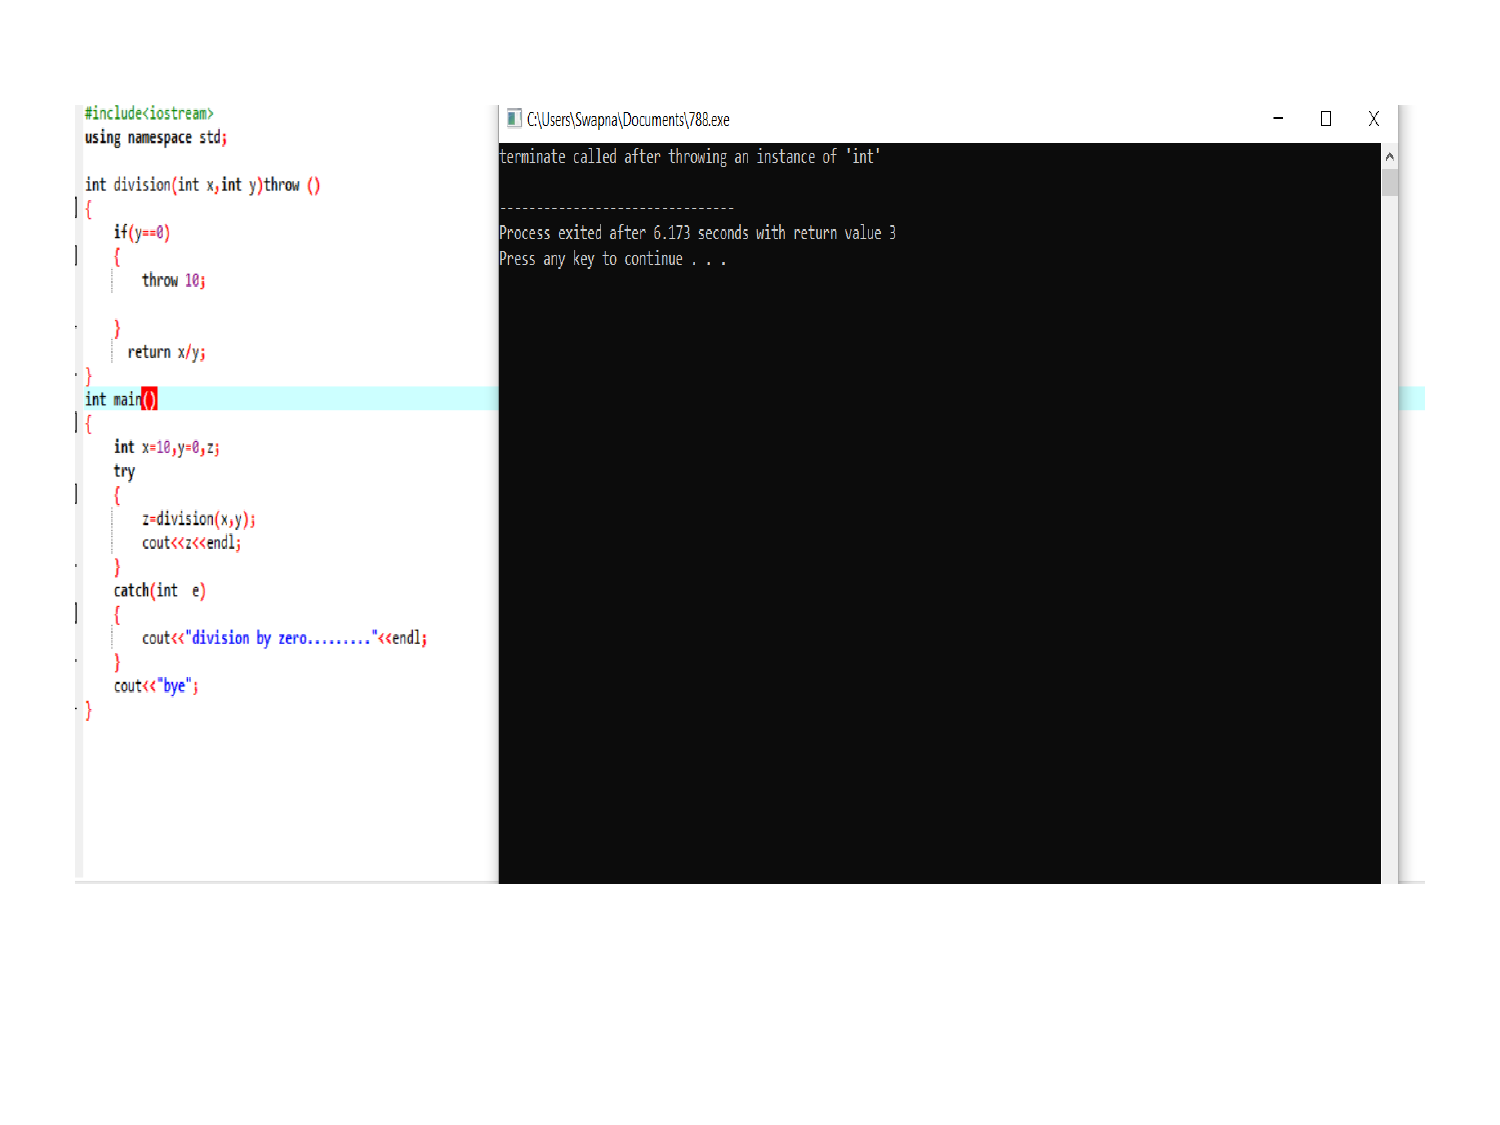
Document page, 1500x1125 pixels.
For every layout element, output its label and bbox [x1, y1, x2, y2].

list [74, 105, 1426, 884]
